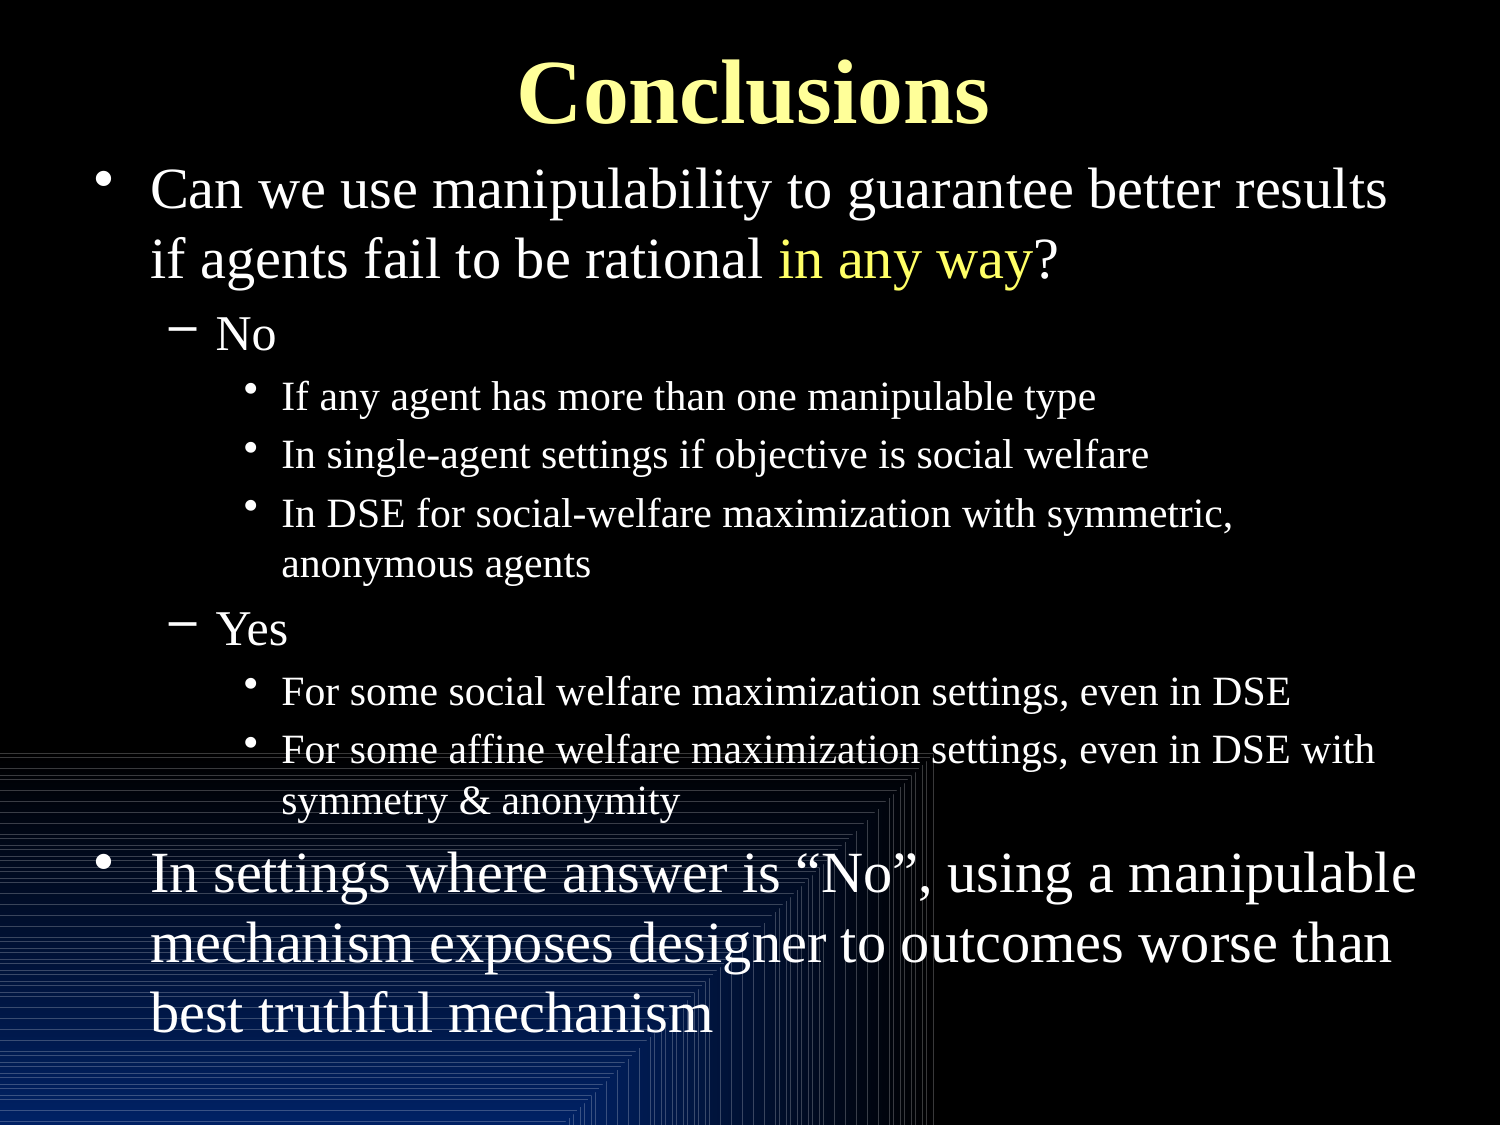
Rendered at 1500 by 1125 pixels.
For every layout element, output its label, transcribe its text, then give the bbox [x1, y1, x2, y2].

list Can we use manipulability to guarantee better results if agents fail to be rational in any way? No If any agent has more than one manipulable type In single-agent settings if objective is social welfare In DSE for social-welfare maximization with symmetric, anonymous agents Yes For some social welfare maximization settings, even in DSE For some affine welfare maximization settings, even in DSE with symmetry & anonymity In settings where answer is “No”, using a manipulable mechanism exposes designer to outcomes worse than best truthful mechanism [78, 142, 1444, 984]
title Conclusions [37, 24, 1471, 149]
